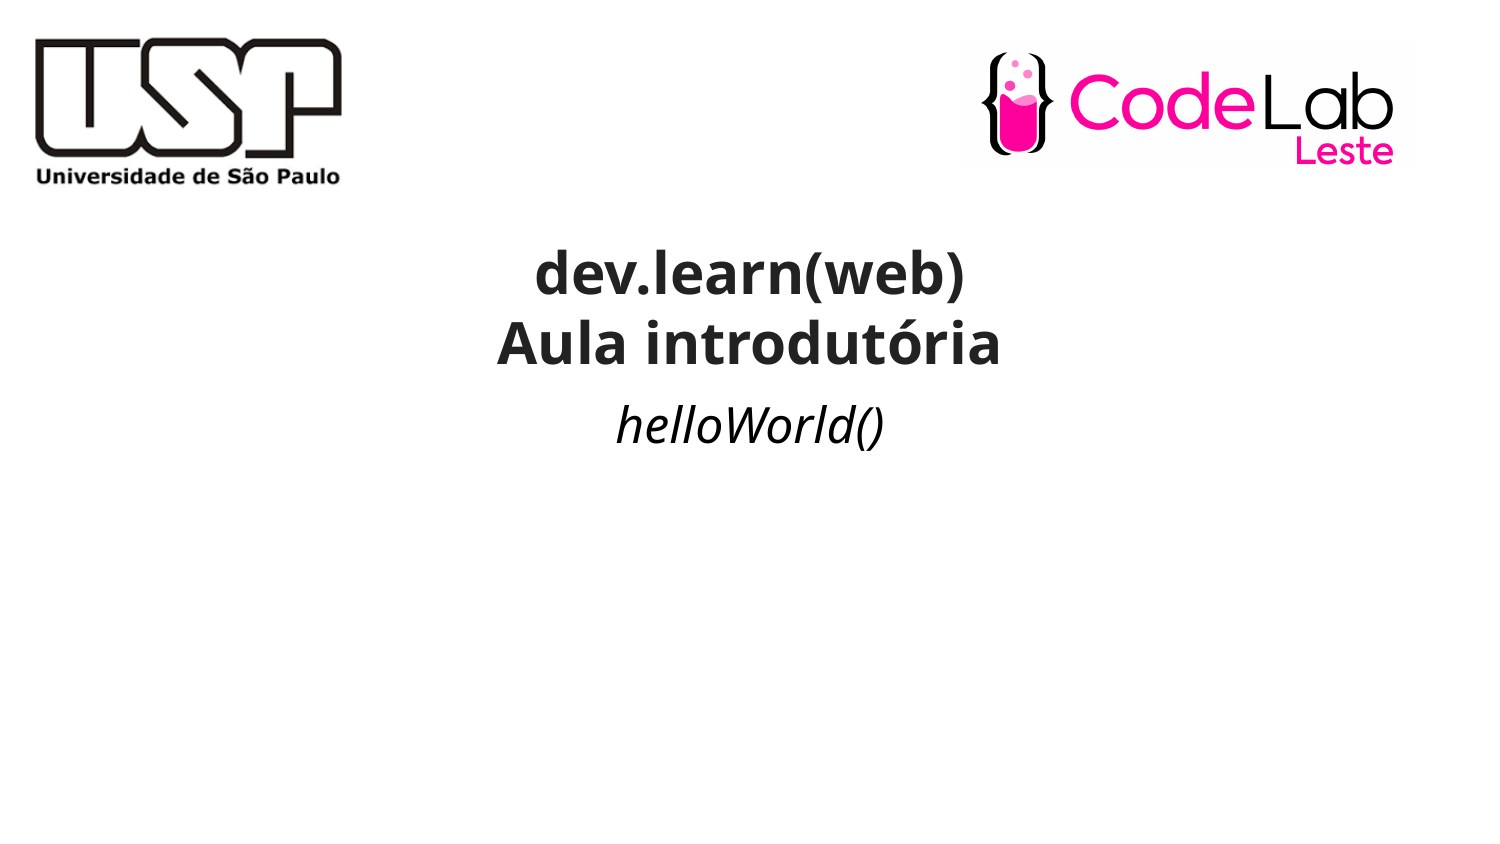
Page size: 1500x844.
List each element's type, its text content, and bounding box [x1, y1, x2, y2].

picture [27, 26, 350, 199]
text_box helloWorld() [427, 378, 1073, 466]
text_box dev.learn(web) Aula introdutória [370, 220, 1130, 308]
picture [961, 38, 1415, 169]
